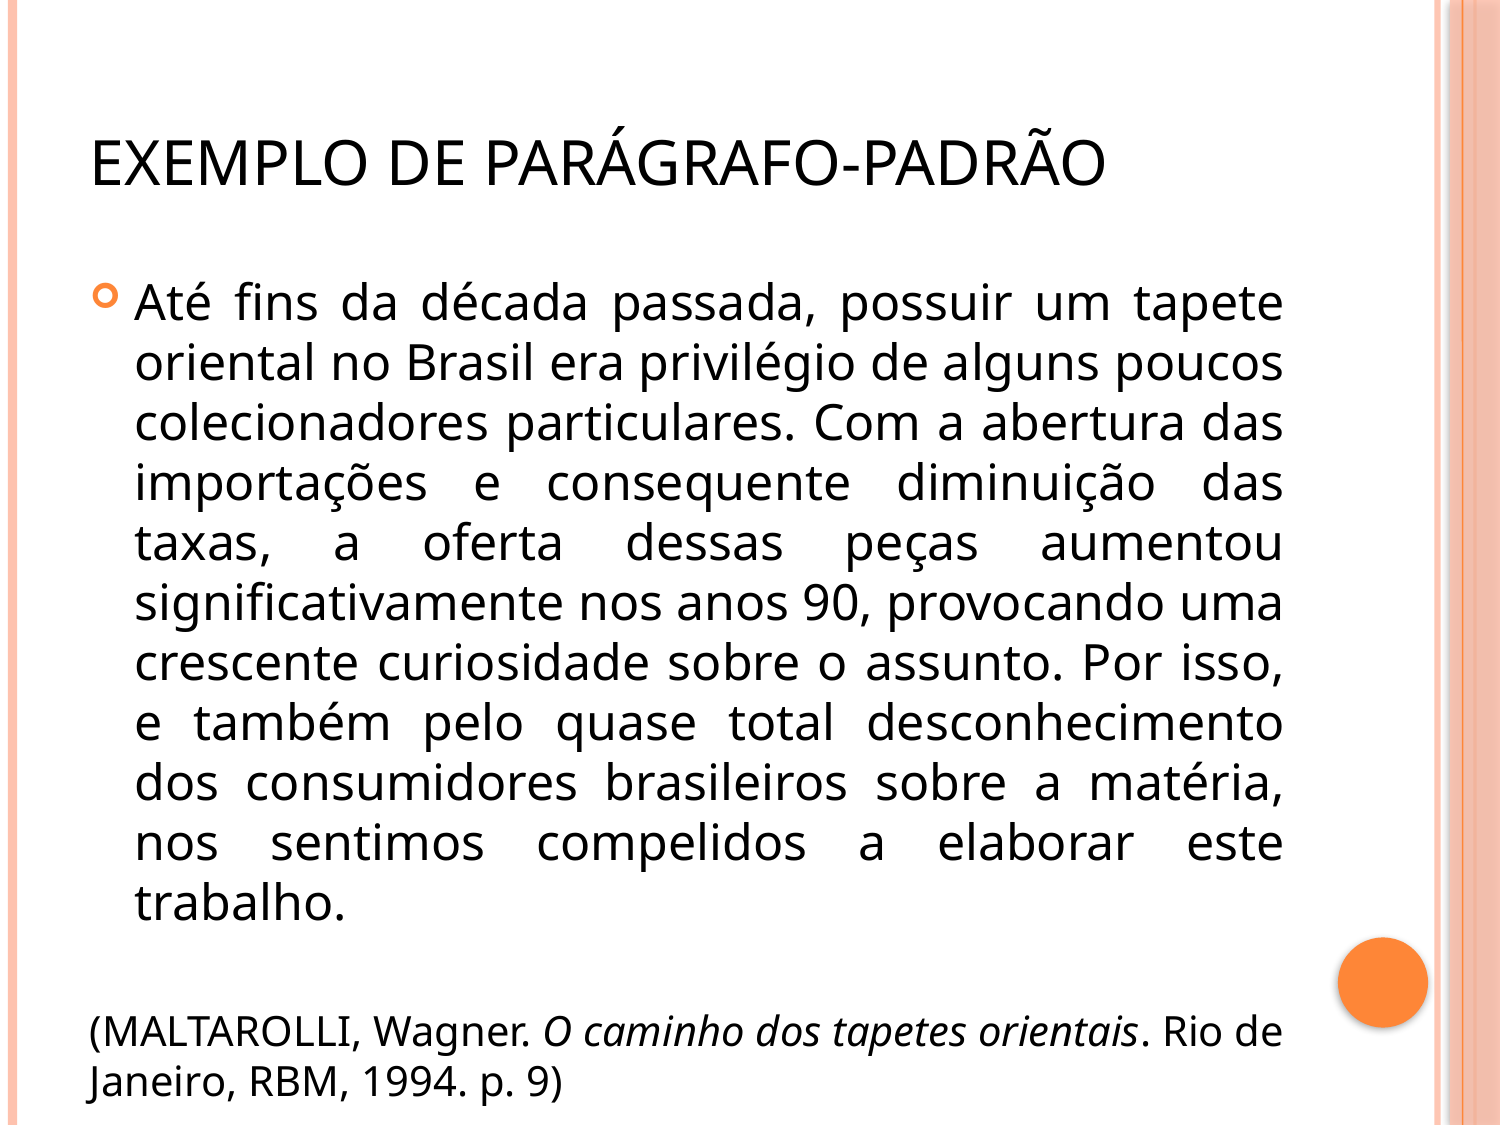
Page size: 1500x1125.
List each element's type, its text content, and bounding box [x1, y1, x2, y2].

text_box Exemplo de parágrafo-padrão [75, 115, 1300, 262]
text_box Até fins da década passada, possuir um tapete oriental no Brasil era privilégio de alguns poucos colecionadores particulares. Com a abertura das importações e consequente diminuição das taxas, a oferta dessas peças aumentou significativamente nos anos 90, provocando uma crescente curiosidade sobre o assunto. Por isso, e também pelo quase total desconhecimento dos consumidores brasileiros sobre a matéria, nos sentimos compelidos a elaborar este trabalho. (MALTAROLLI, Wagner. O caminho dos tapetes orientais. Rio de Janeiro, RBM, 1994. p. 9) [75, 262, 1300, 1125]
